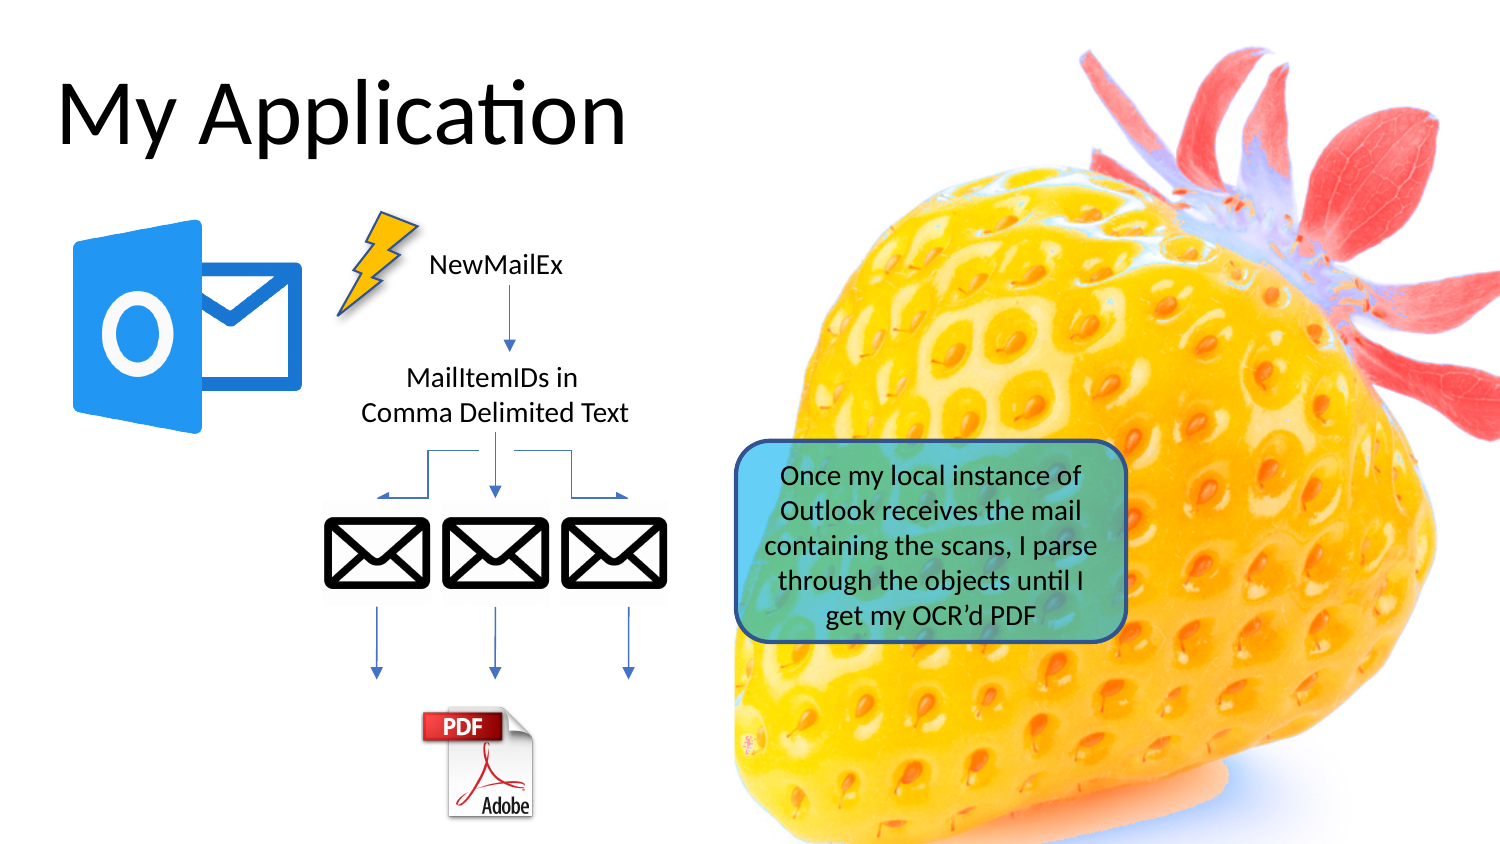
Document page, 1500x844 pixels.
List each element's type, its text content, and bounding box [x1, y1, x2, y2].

picture [732, 42, 1500, 844]
text_box Once my local instance of Outlook receives the mail containing the scans, I parse through the objects until I get my OCR’d PDF [735, 440, 1127, 642]
picture [441, 498, 550, 607]
text_box [337, 212, 418, 317]
picture [421, 705, 561, 844]
text_box My Application [43, 43, 758, 171]
text_box MailItemIDs in Comma Delimited Text [342, 352, 649, 432]
picture [73, 212, 302, 441]
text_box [513, 450, 629, 499]
picture [322, 498, 431, 607]
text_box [376, 450, 480, 499]
text_box NewMailEx [417, 239, 602, 285]
picture [559, 498, 668, 607]
